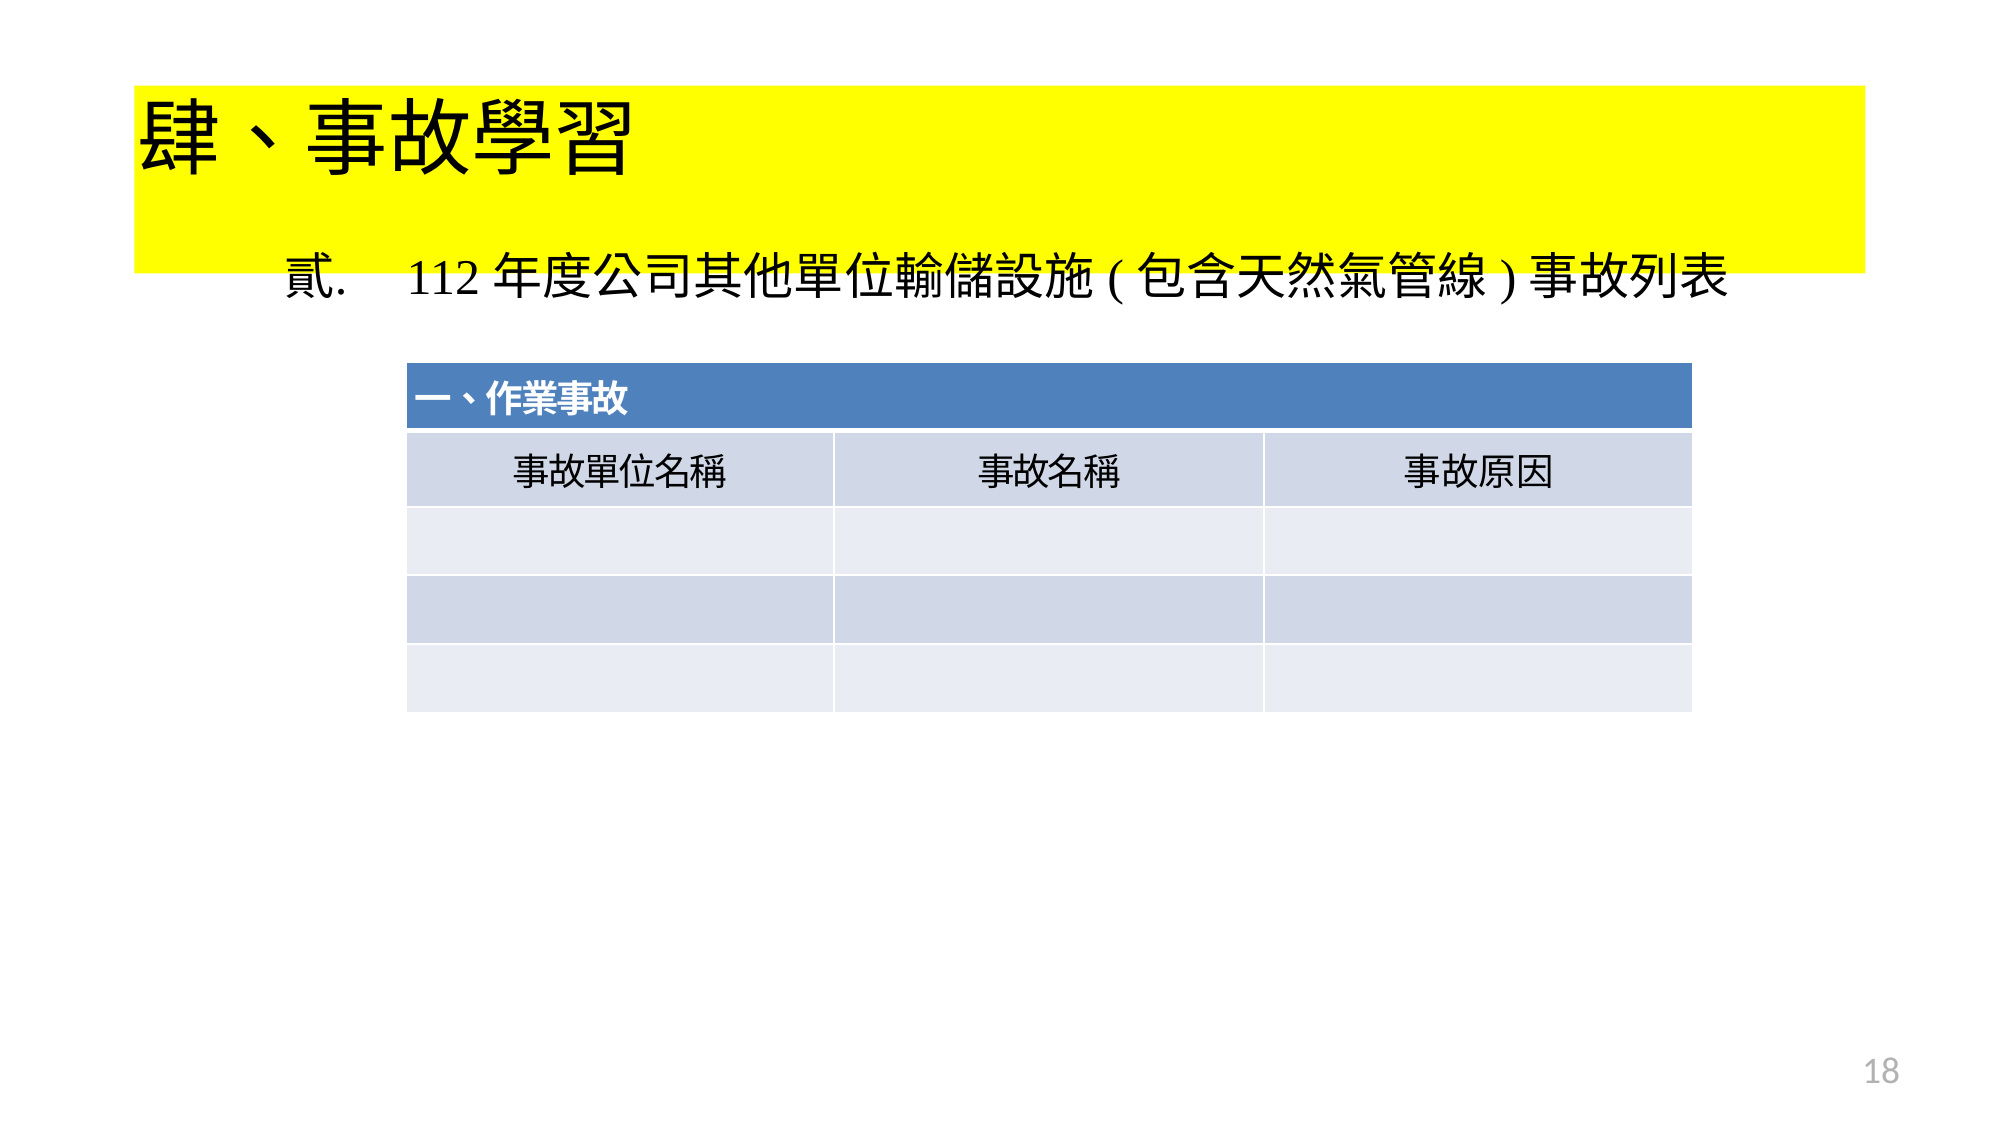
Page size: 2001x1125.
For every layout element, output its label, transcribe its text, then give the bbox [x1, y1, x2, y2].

table_cell [835, 508, 1263, 574]
table_cell 事故名稱 [835, 433, 1263, 506]
slide_number 18 [1440, 1046, 1900, 1092]
table_header 一、作業事故 [407, 363, 1692, 428]
table_cell [1265, 576, 1692, 643]
table_cell [835, 645, 1263, 712]
text_box 112年度公司其他單位輸儲設施(包含天然氣管線)事故列表 [281, 244, 1818, 305]
table_cell 事故單位名稱 [407, 433, 833, 506]
table_cell [407, 576, 833, 643]
table_cell [407, 645, 833, 712]
table_cell 事故原因 [1265, 433, 1692, 506]
table_cell [835, 576, 1263, 643]
table_cell [407, 508, 833, 574]
table_cell [1265, 508, 1692, 574]
table_cell [1265, 645, 1692, 712]
title 肆、事故學習 [134, 85, 1866, 274]
